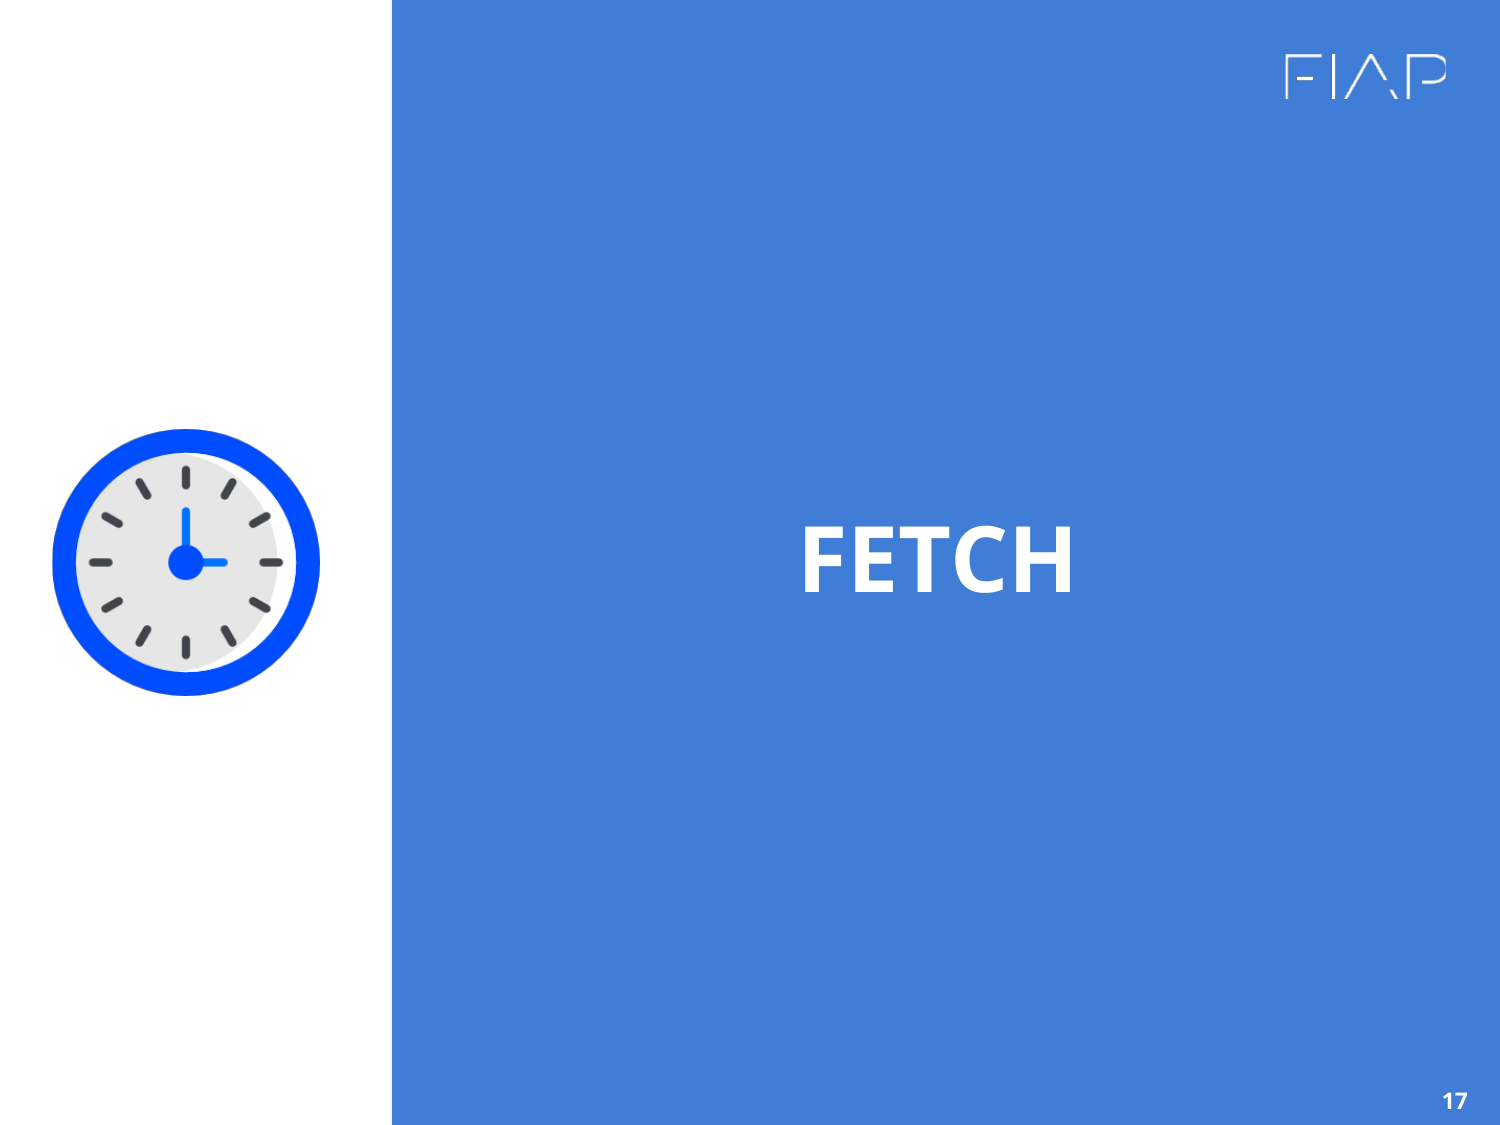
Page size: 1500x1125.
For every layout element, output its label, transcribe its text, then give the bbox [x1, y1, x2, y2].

picture [52, 429, 320, 696]
title FETCH [602, 453, 1274, 672]
